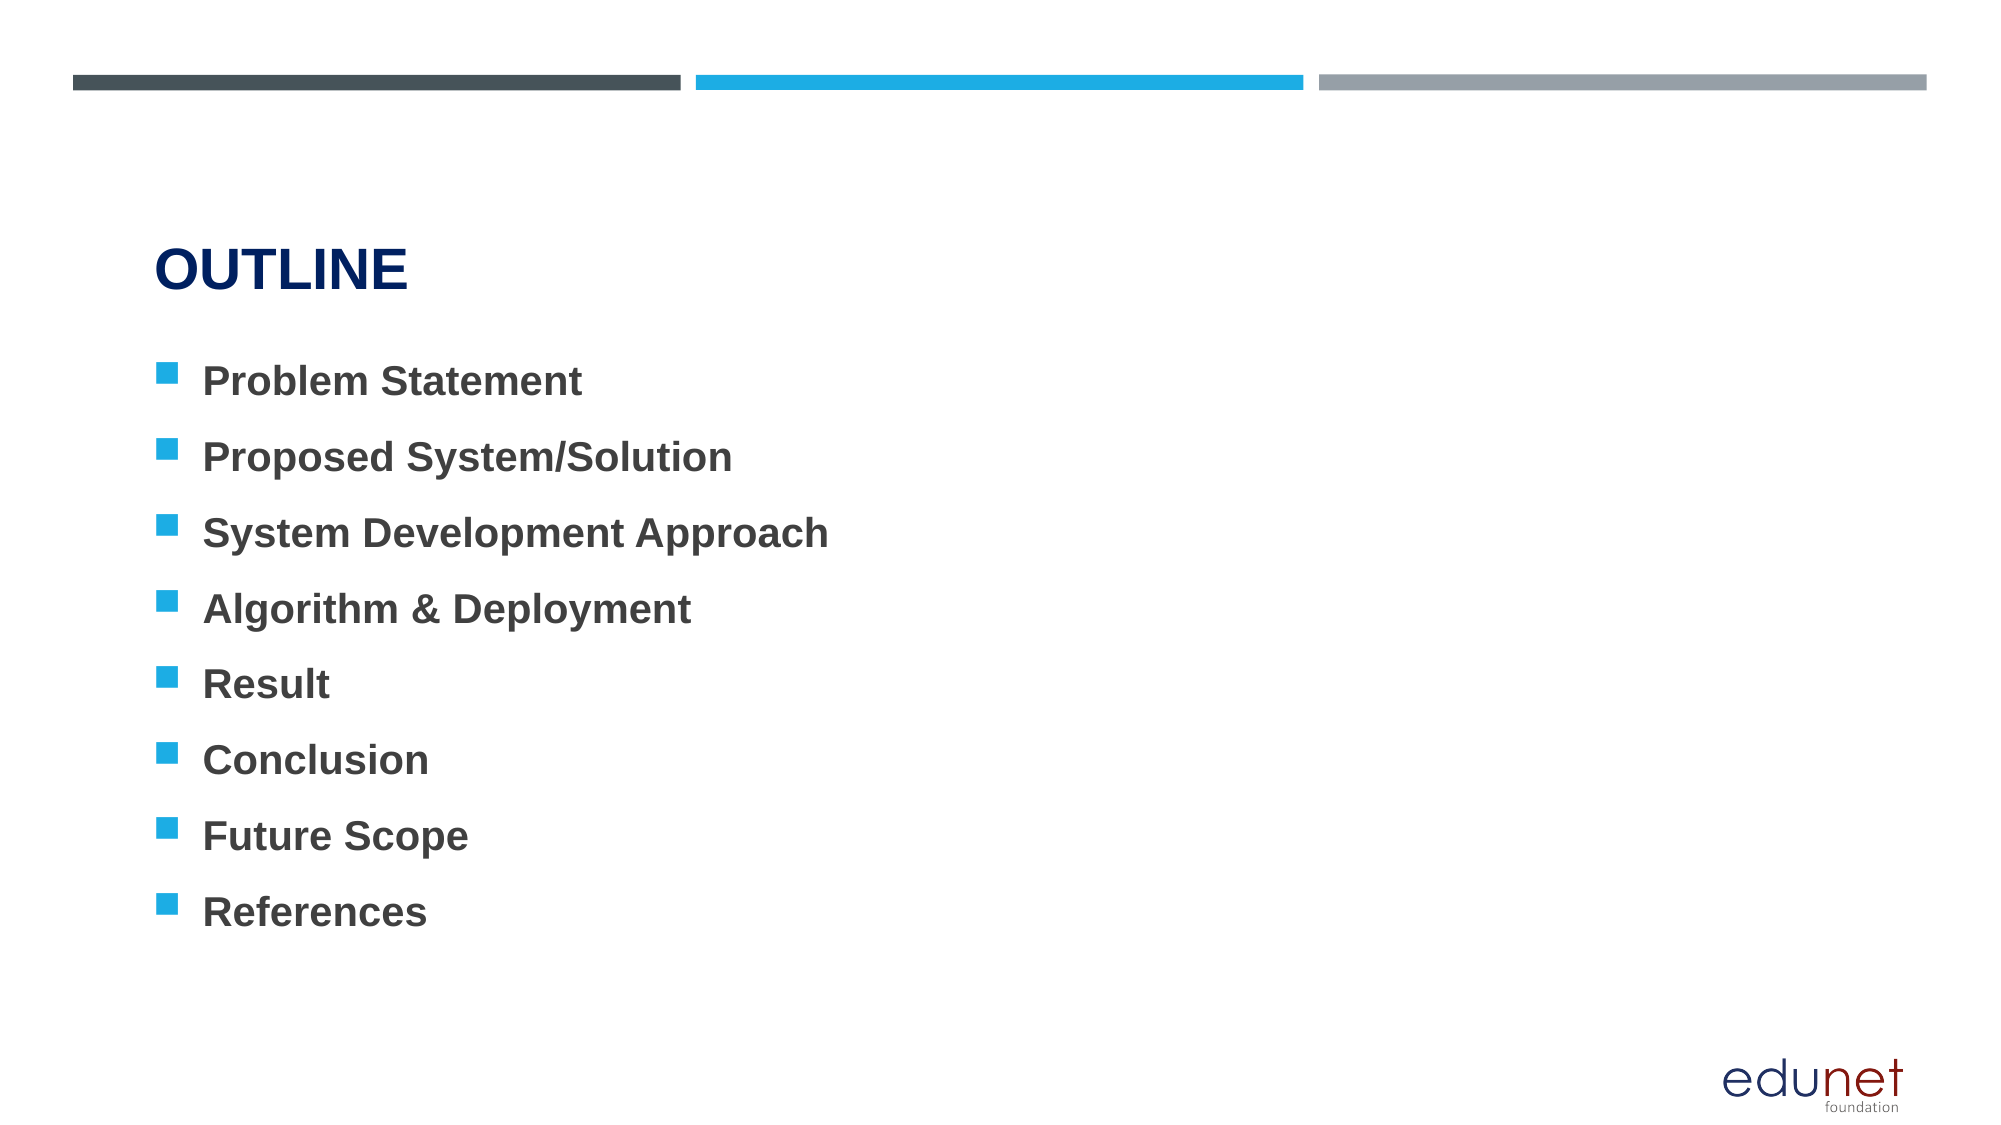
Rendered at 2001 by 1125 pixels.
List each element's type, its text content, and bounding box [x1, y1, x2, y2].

title OUTLINE [138, 91, 1865, 265]
list Problem Statement Proposed System/Solution System Development Approach Algorithm & Deployment Result Conclusion Future Scope References [136, 265, 1946, 1125]
